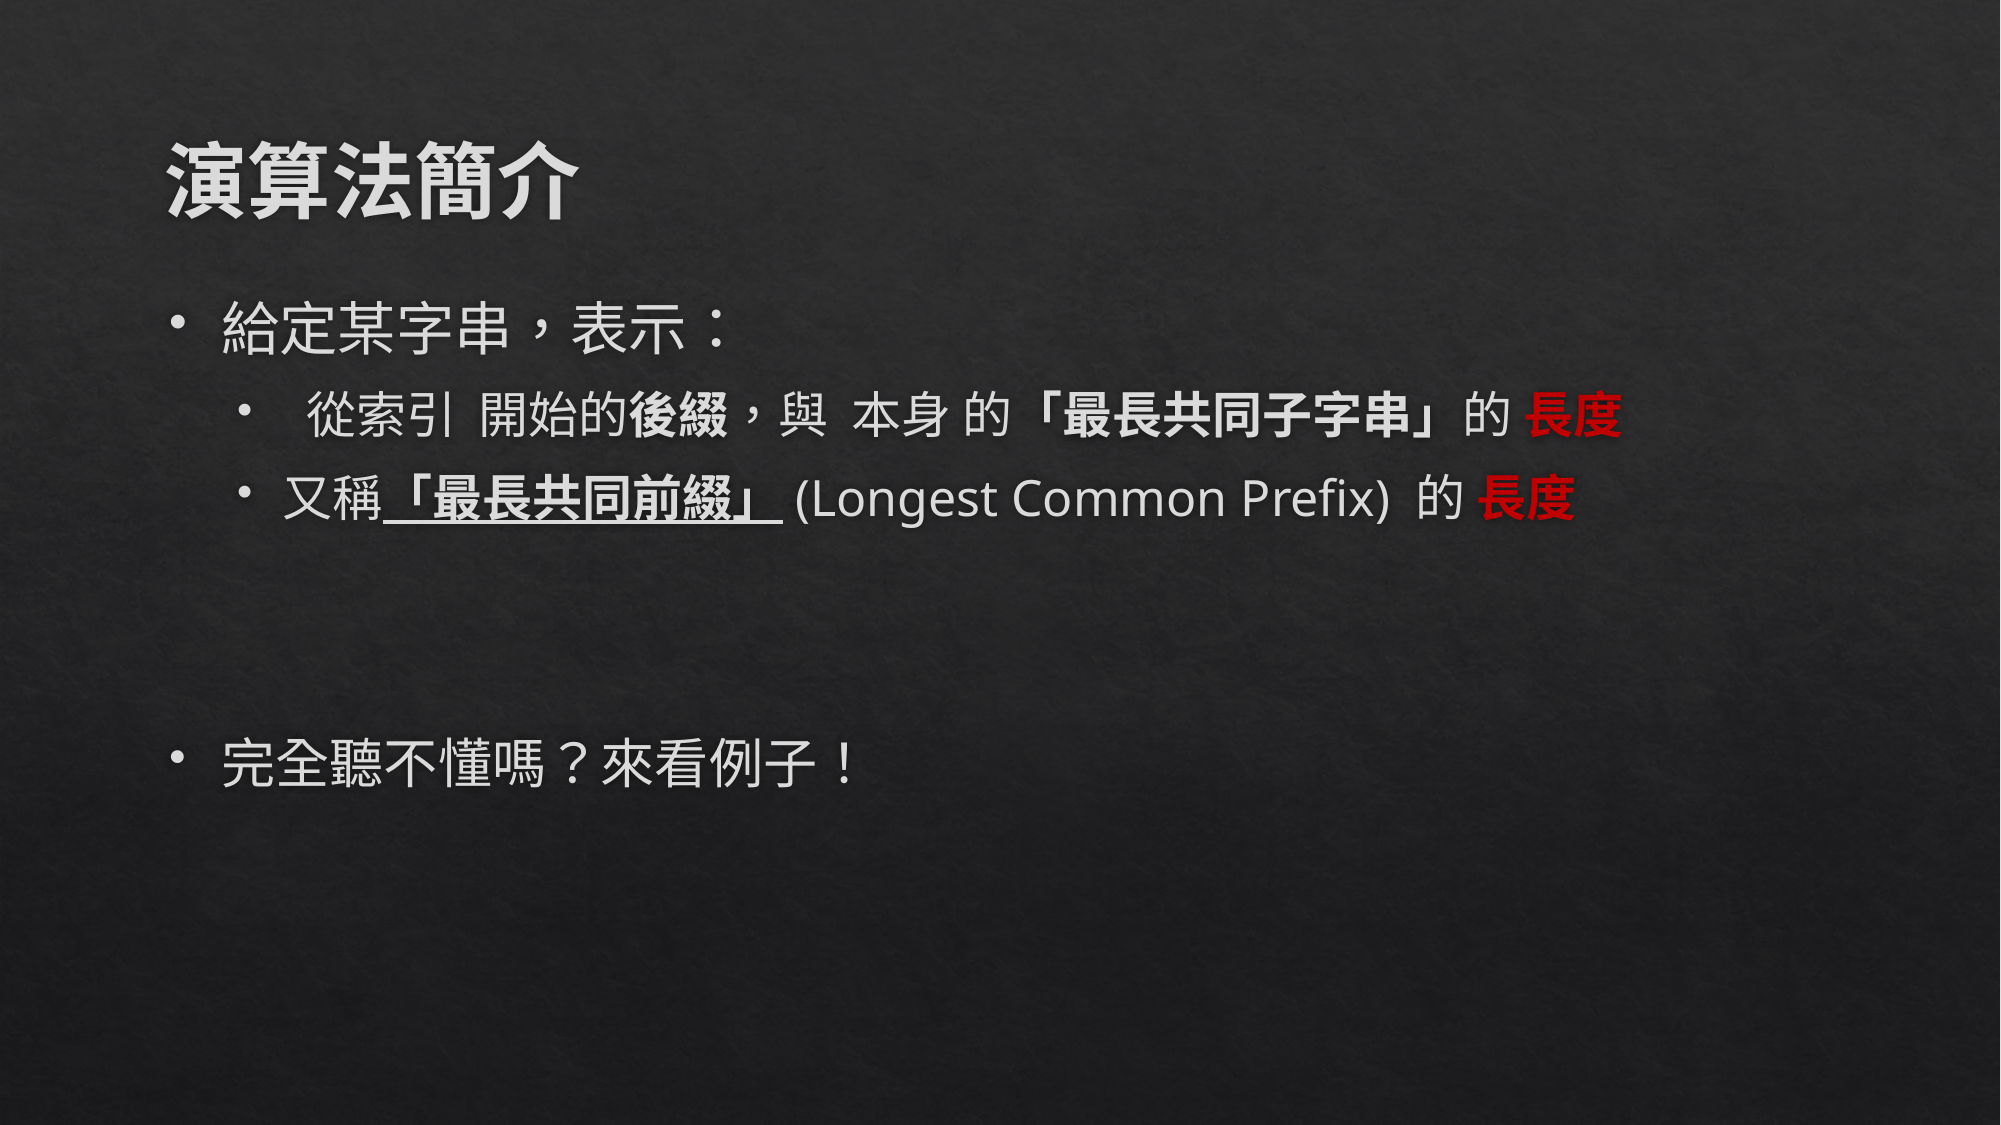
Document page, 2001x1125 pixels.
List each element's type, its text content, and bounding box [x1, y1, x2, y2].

title 演算法簡介 [149, 99, 1849, 260]
